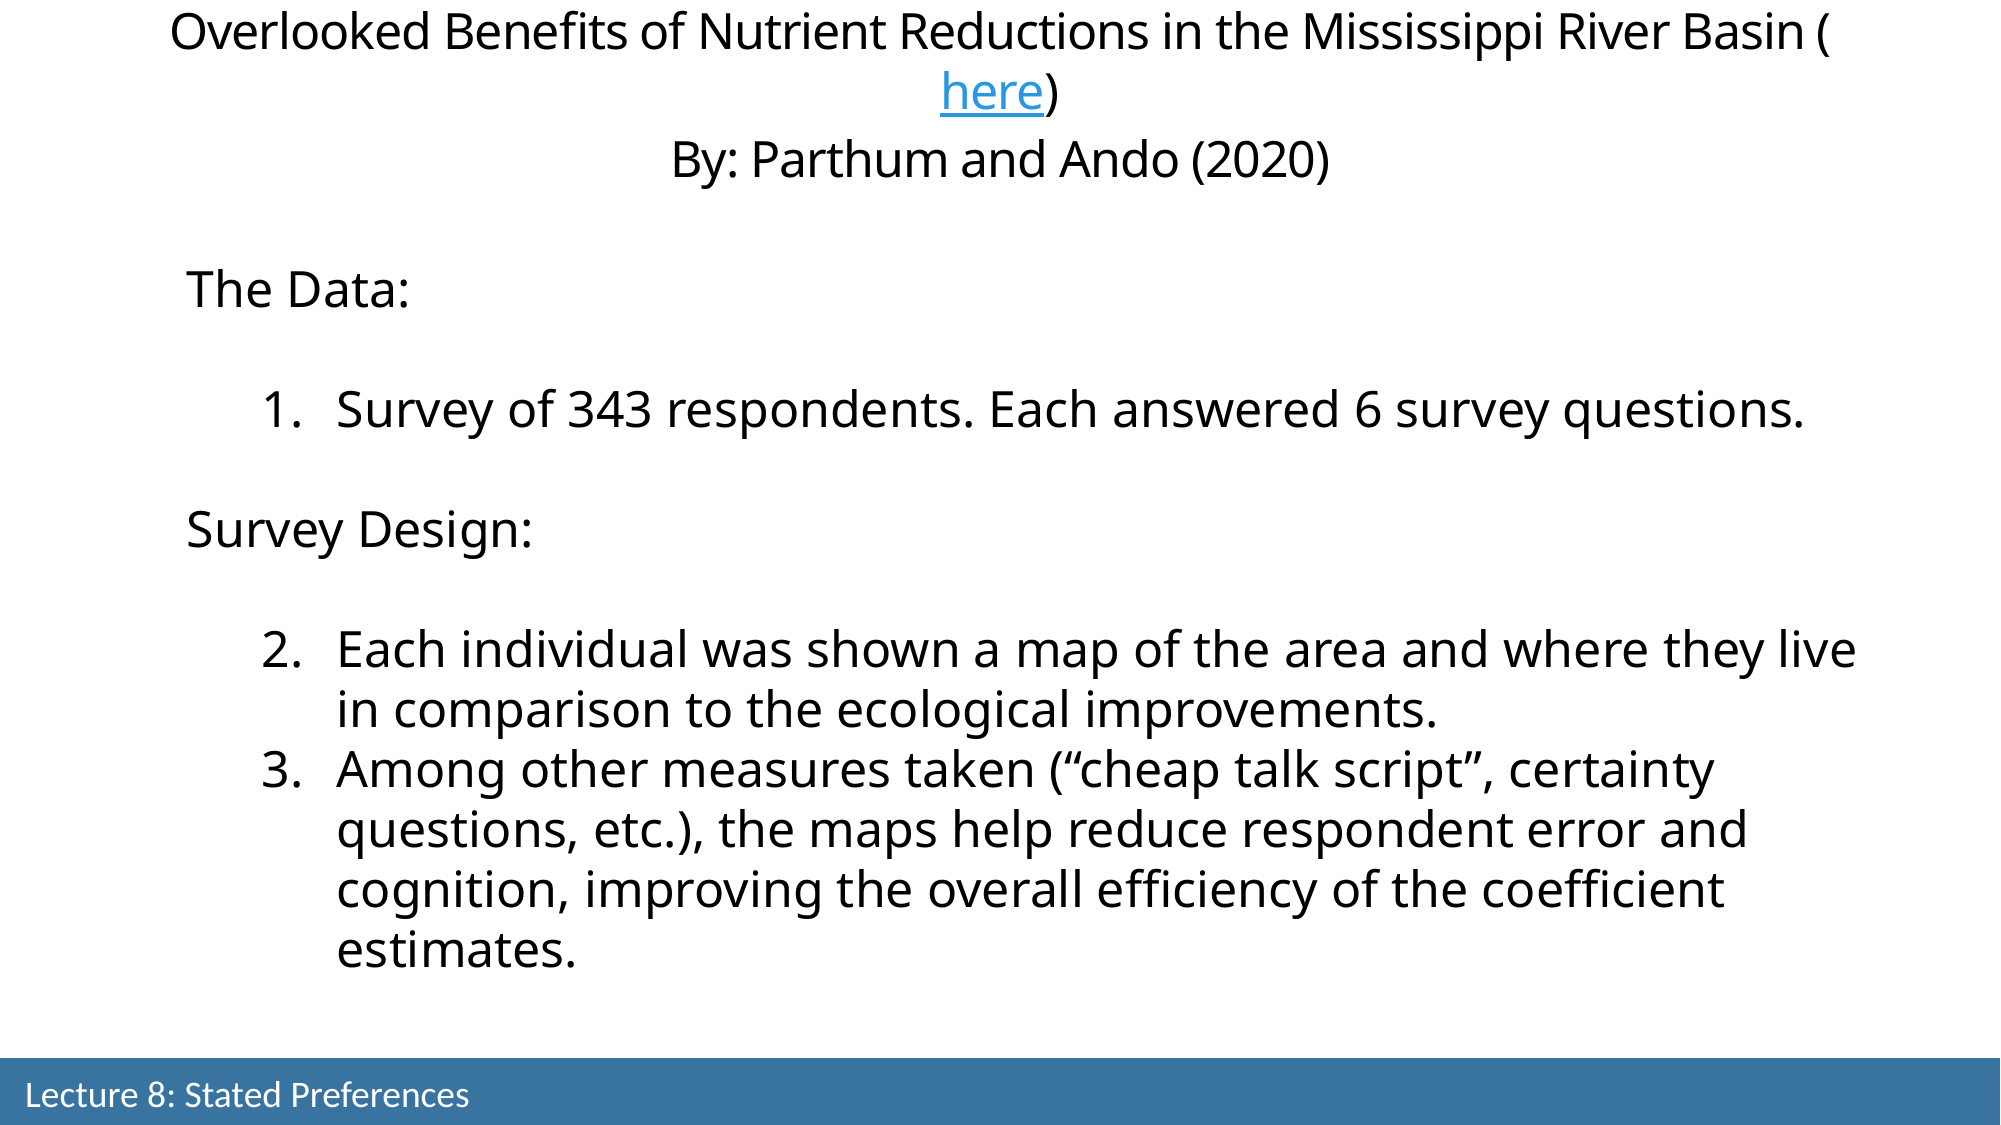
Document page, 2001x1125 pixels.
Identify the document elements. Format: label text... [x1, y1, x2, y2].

text_box The Data: Survey of 343 respondents. Each answered 6 survey questions. Survey Design: Each individual was shown a map of the area and where they live in comparison to the ecological improvements. Among other measures taken (“cheap talk script”, certainty questions, etc.), the maps help reduce respondent error and cognition, improving the overall efficiency of the coefficient estimates. [97, 250, 1903, 1045]
text_box Overlooked Benefits of Nutrient Reductions in the Mississippi River Basin (here) By: Parthum and Ando (2020) [126, 71, 1874, 195]
